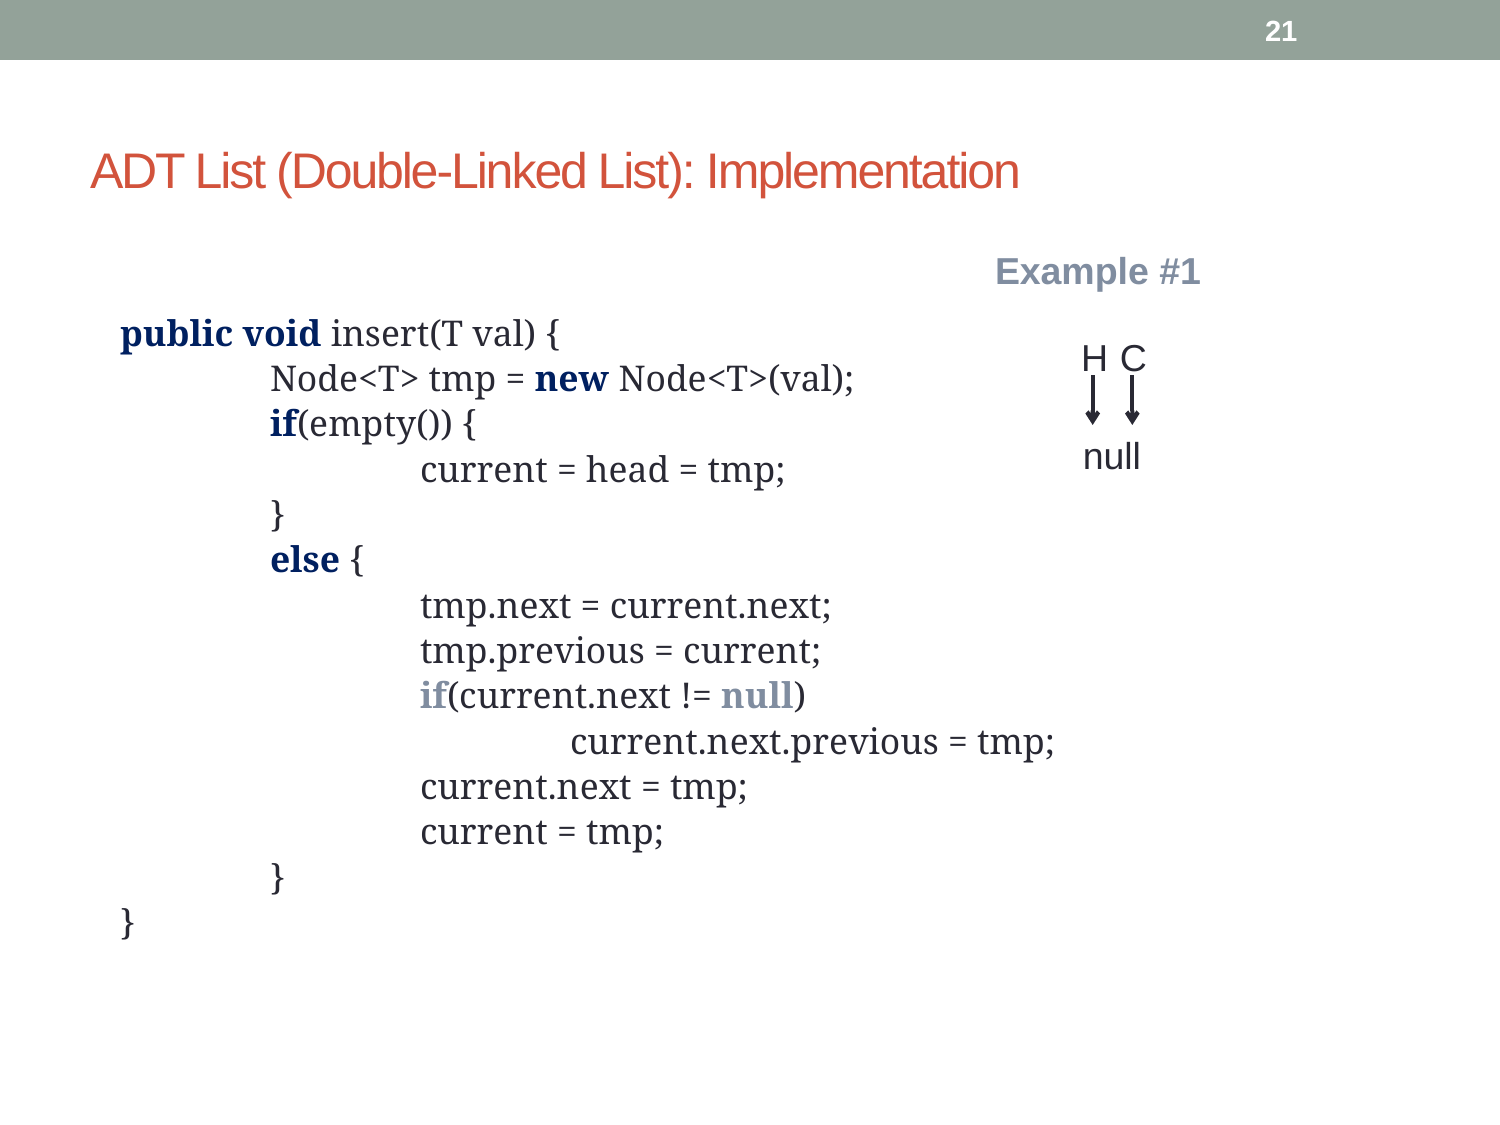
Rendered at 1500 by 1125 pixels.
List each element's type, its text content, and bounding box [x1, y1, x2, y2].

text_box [1133, 378, 1139, 387]
text_box C [1105, 326, 1162, 387]
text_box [1094, 378, 1099, 387]
list public void insert(T val) { Node<T> tmp = new Node<T>(val); if(empty()) { current = head = tmp; } else { tmp.next = current.next; tmp.previous = current; if(current.next != null) current.next.previous = tmp; current.next = tmp; current = tmp; } } [75, 262, 1425, 1063]
title ADT List (Double-Linked List): Implementation [75, 87, 1425, 250]
slide_number 21 [1250, 3, 1425, 57]
text_box H [1066, 326, 1105, 387]
text_box null [1095, 387, 1099, 411]
text_box null [1134, 387, 1139, 411]
text_box null [1068, 424, 1156, 485]
text_box Example #1 [980, 239, 1216, 300]
